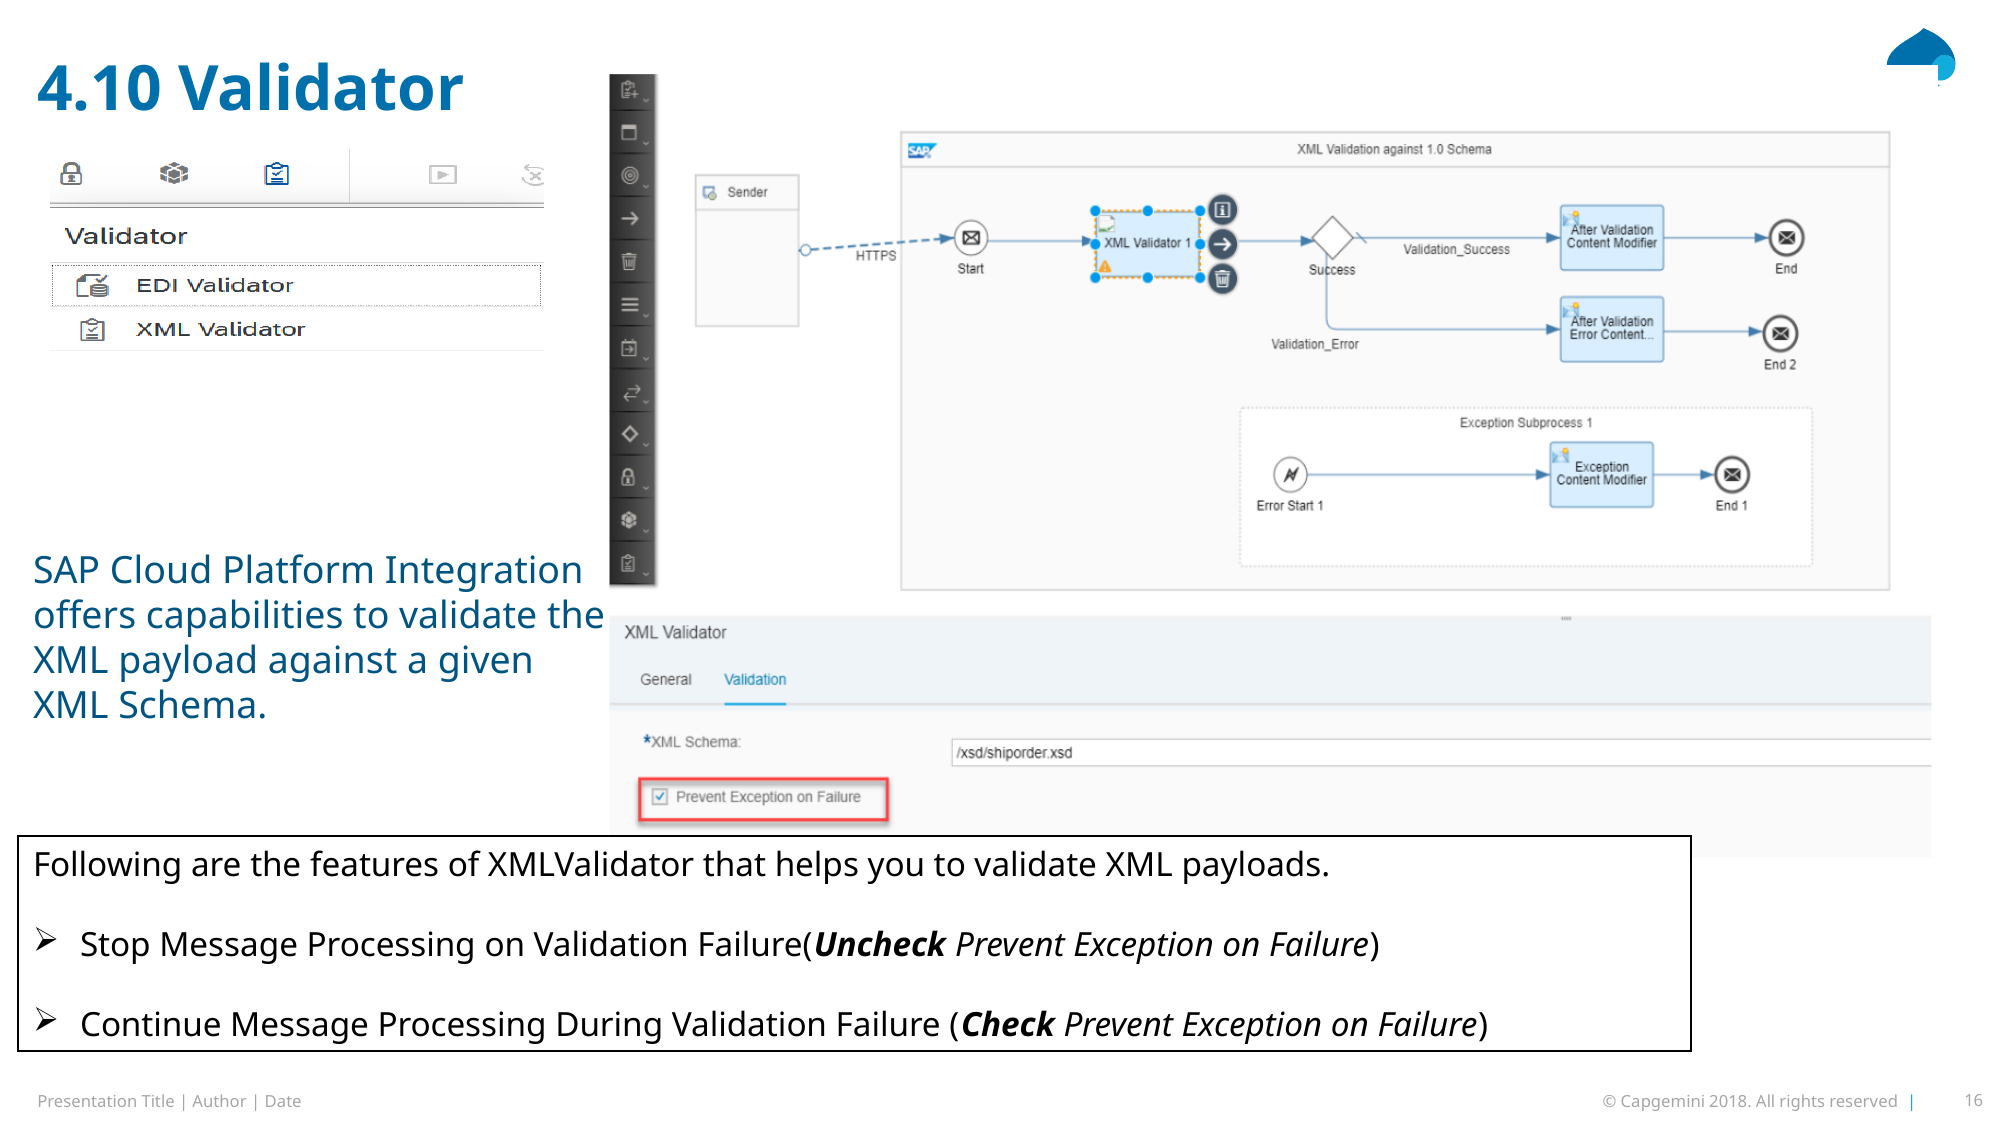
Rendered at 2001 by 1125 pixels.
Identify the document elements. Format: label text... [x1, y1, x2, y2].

picture [603, 65, 1938, 857]
picture [50, 149, 544, 507]
text_box Following are the features of XMLValidator that helps you to validate XML payloads. Stop Message Processing on Validation Failure(Uncheck Prevent Exception on Failure) Continue Message Processing During Validation Failure (Check Prevent Exception on Failure) [17, 835, 1692, 1052]
text_box SAP Cloud Platform Integration offers capabilities to validate the XML payload against a given XML Schema. [18, 538, 603, 734]
title 4.10 Validator [37, 0, 1863, 182]
